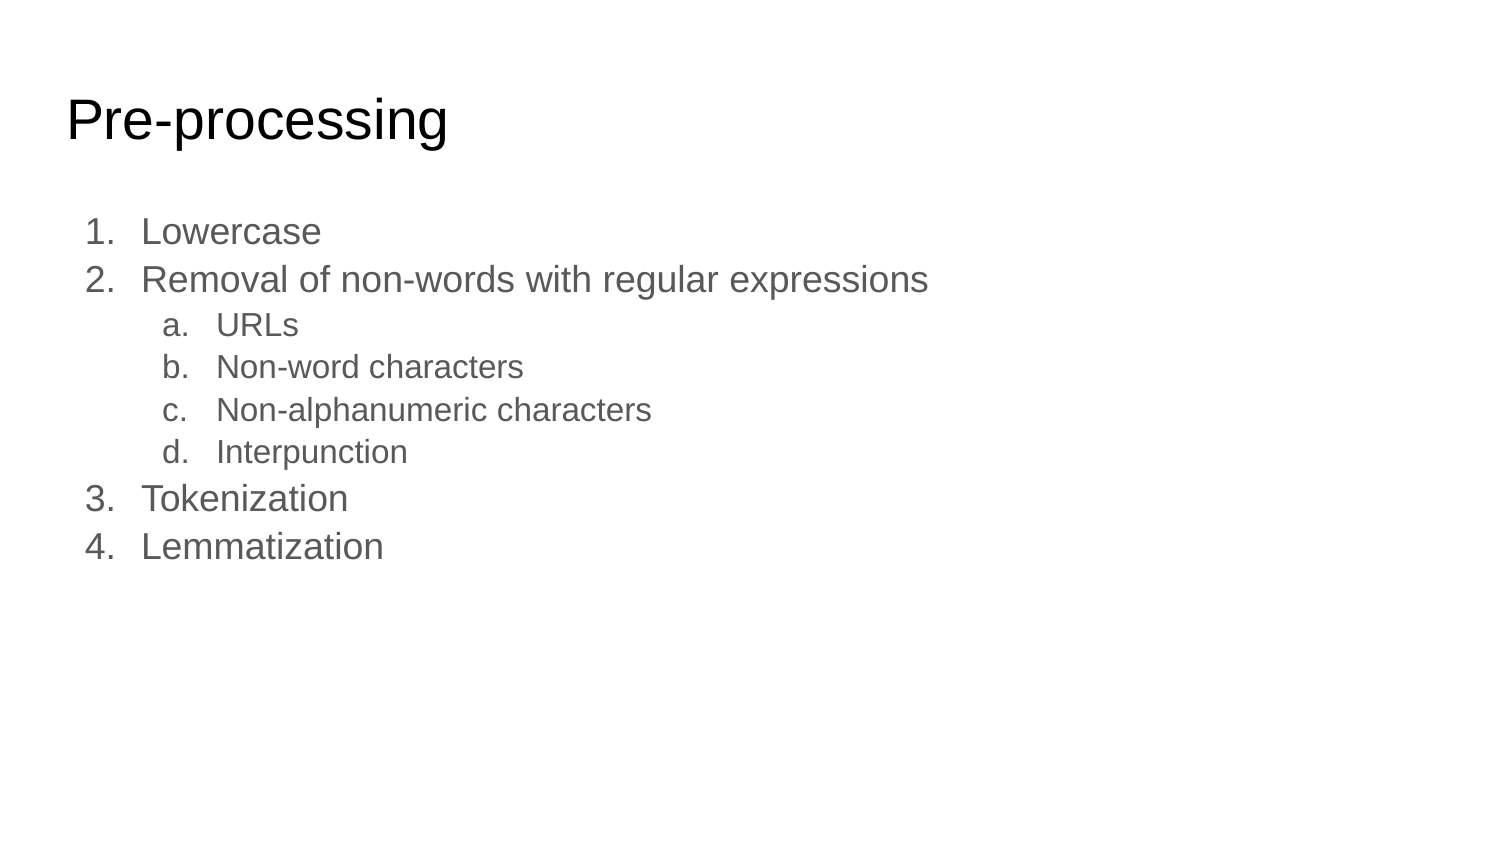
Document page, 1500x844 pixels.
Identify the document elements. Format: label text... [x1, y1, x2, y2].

title Pre-processing [51, 72, 1449, 167]
list Lowercase Removal of non-words with regular expressions URLs Non-word characters Non-alphanumeric characters Interpunction Tokenization Lemmatization [51, 189, 1449, 750]
